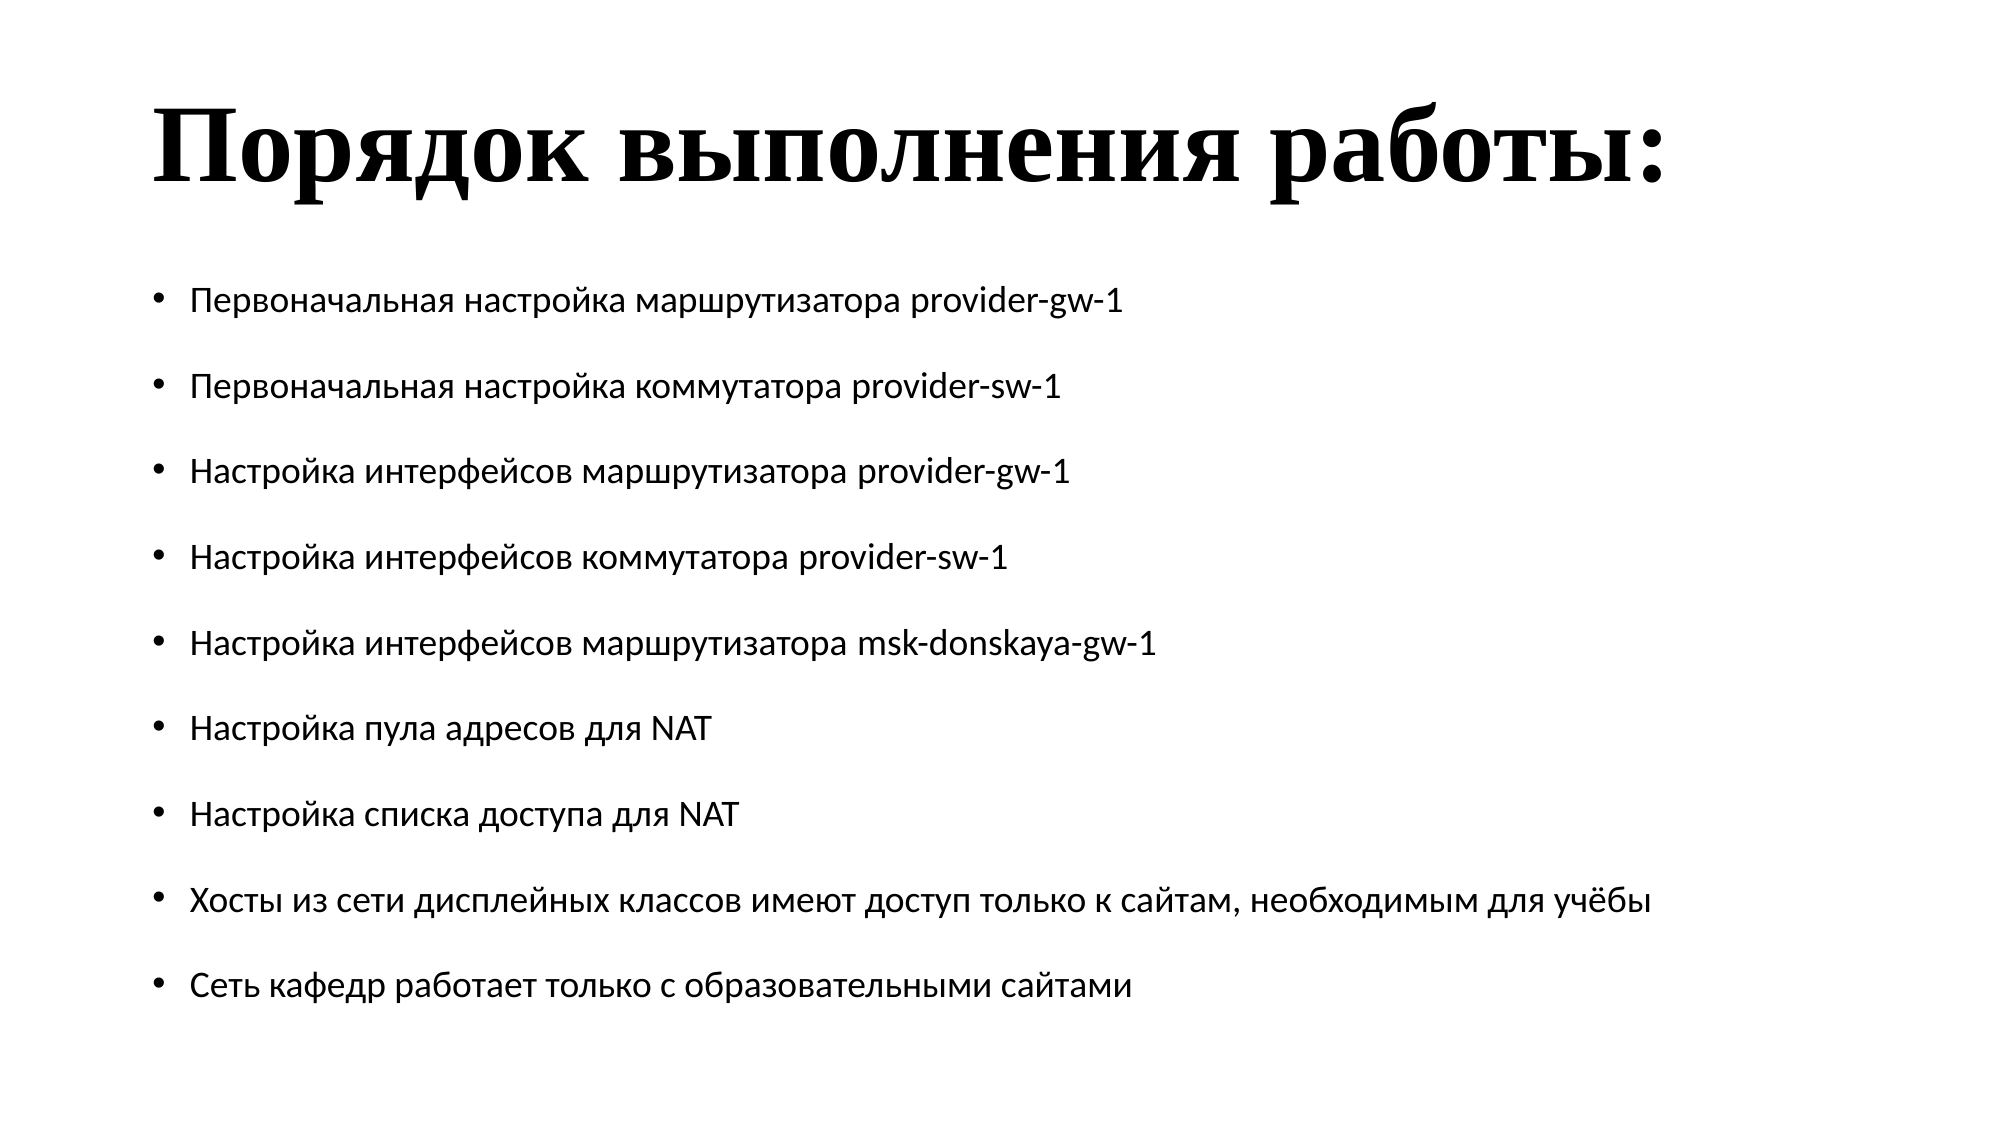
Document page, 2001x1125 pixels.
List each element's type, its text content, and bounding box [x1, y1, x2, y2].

list Первоначальная настройка маршрутизатора provider-gw-1 Первоначальная настройка коммутатора provider-sw-1 Настройка интерфейсов маршрутизатора provider-gw-1 Настройка интерфейсов коммутатора provider-sw-1 Настройка интерфейсов маршрутизатора msk-donskaya-gw-1 Настройка пула адресов для NAT Настройка списка доступа для NAT Хосты из сети дисплейных классов имеют доступ только к сайтам, необходимым для учёбы Сеть кафедр работает только с образовательными сайтами [137, 264, 1863, 1023]
title Порядок выполнения работы: [137, 59, 1863, 264]
